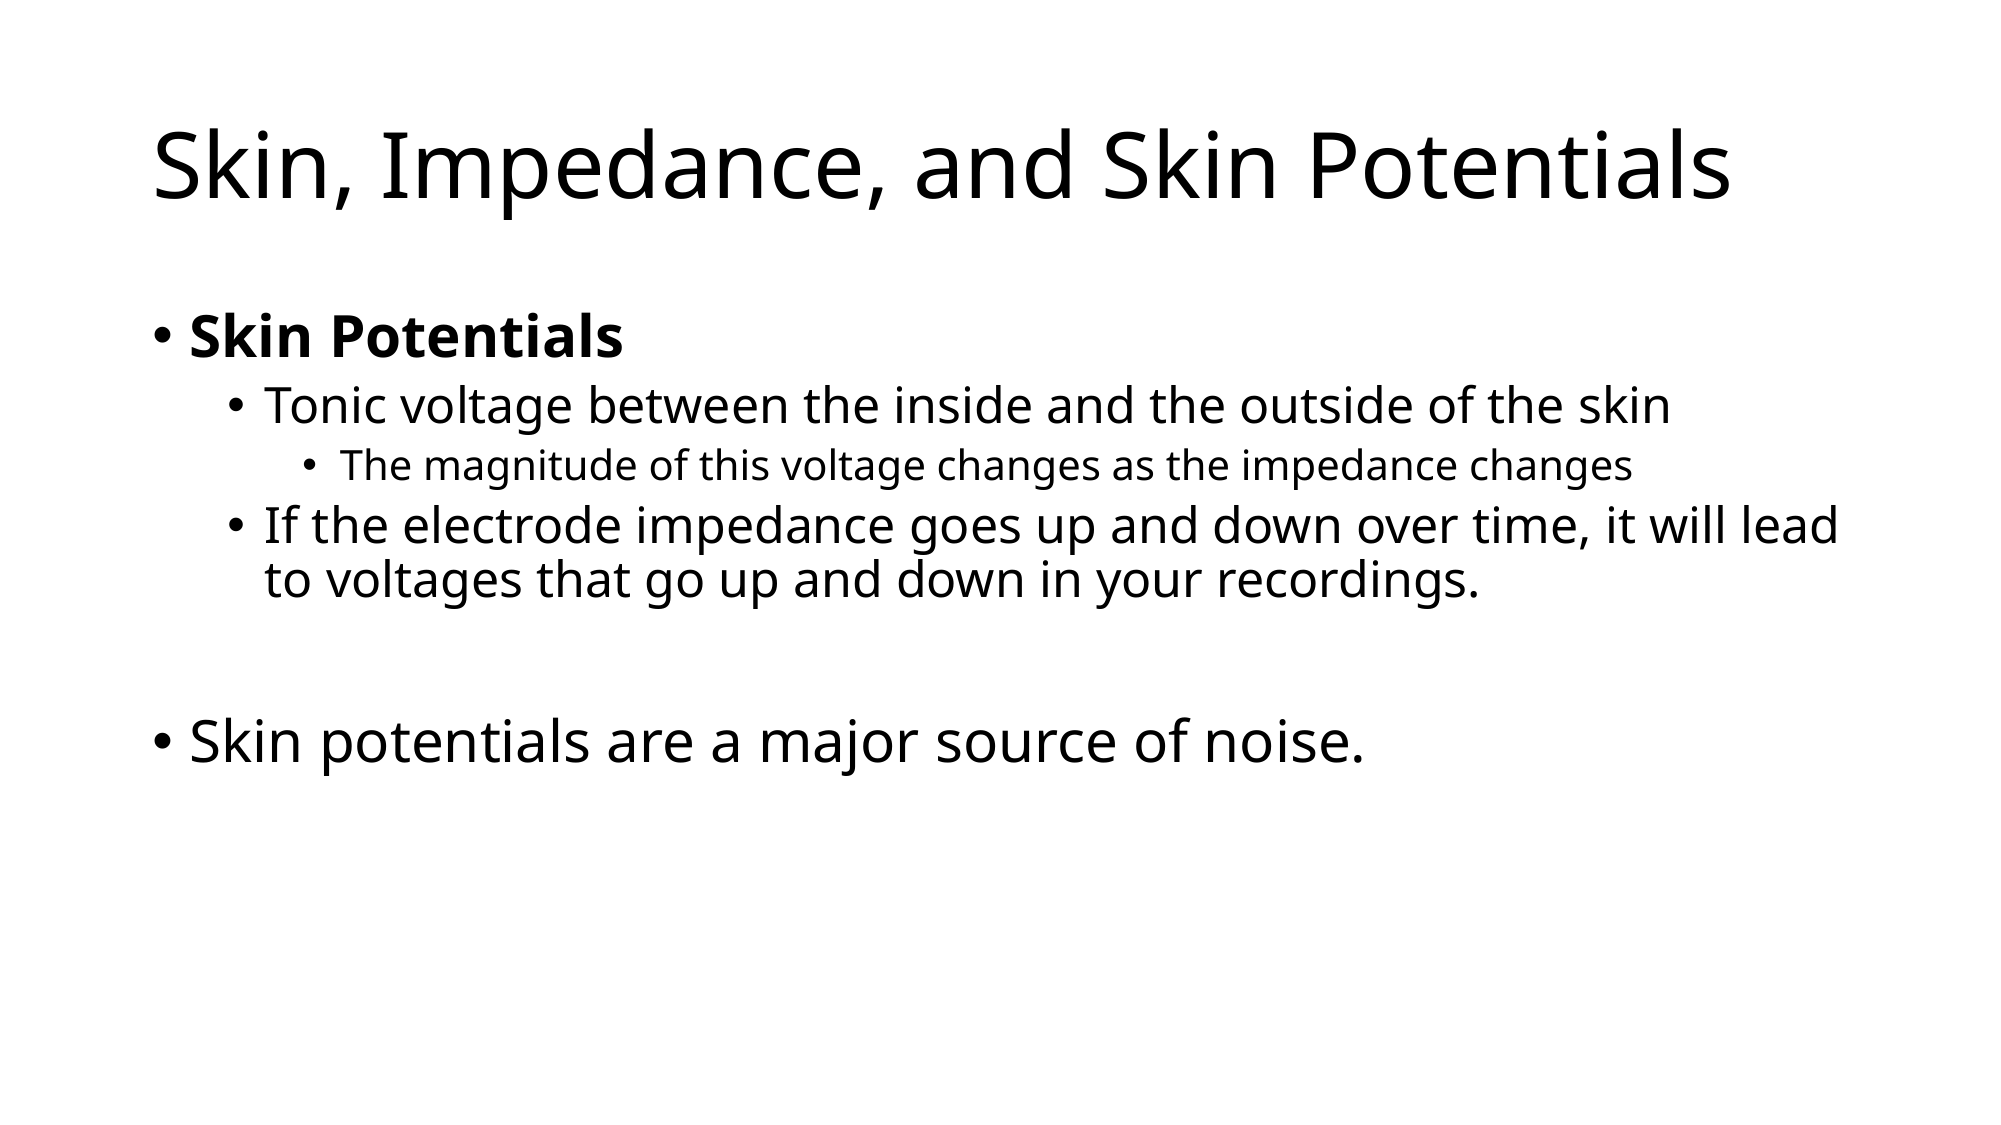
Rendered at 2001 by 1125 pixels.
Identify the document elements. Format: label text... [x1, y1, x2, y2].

title Skin, Impedance, and Skin Potentials [137, 59, 1863, 278]
list Skin Potentials Tonic voltage between the inside and the outside of the skin The magnitude of this voltage changes as the impedance changes If the electrode impedance goes up and down over time, it will lead to voltages that go up and down in your recordings. Skin potentials are a major source of noise. [137, 299, 1863, 1014]
